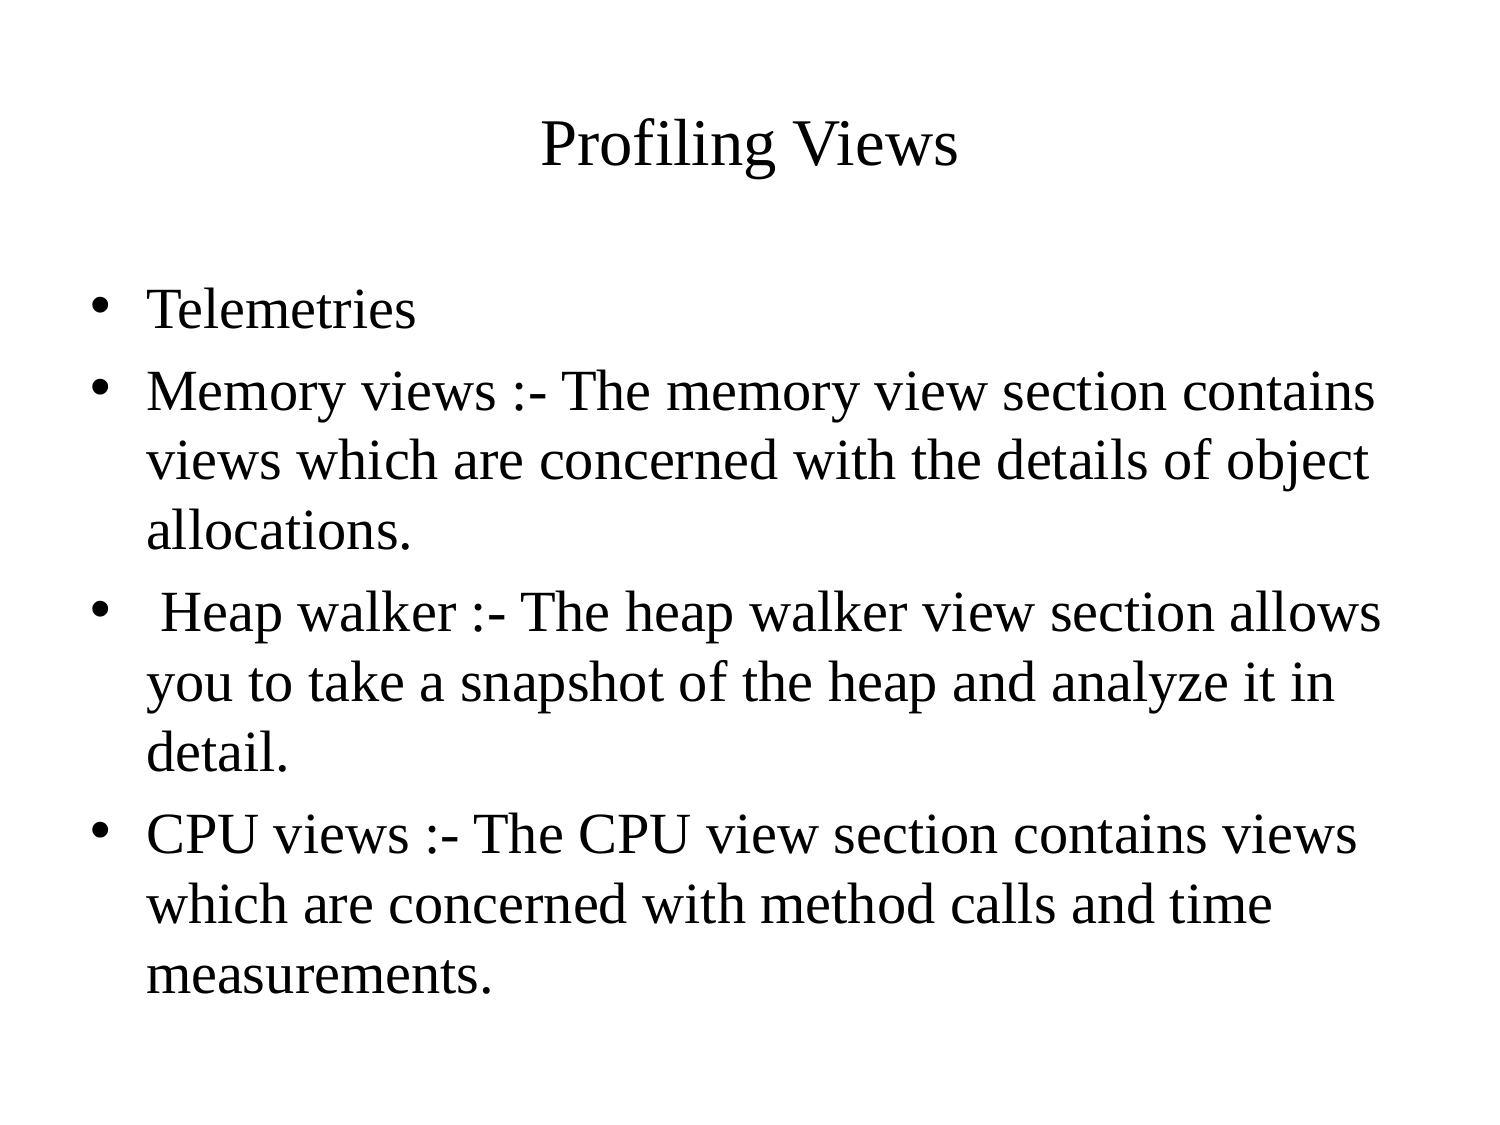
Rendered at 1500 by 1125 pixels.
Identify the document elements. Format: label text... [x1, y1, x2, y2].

list Telemetries Memory views :- The memory view section contains views which are concerned with the details of object allocations. Heap walker :- The heap walker view section allows you to take a snapshot of the heap and analyze it in detail. CPU views :- The CPU view section contains views which are concerned with method calls and time measurements. [75, 262, 1425, 1005]
title Profiling Views [75, 45, 1425, 233]
